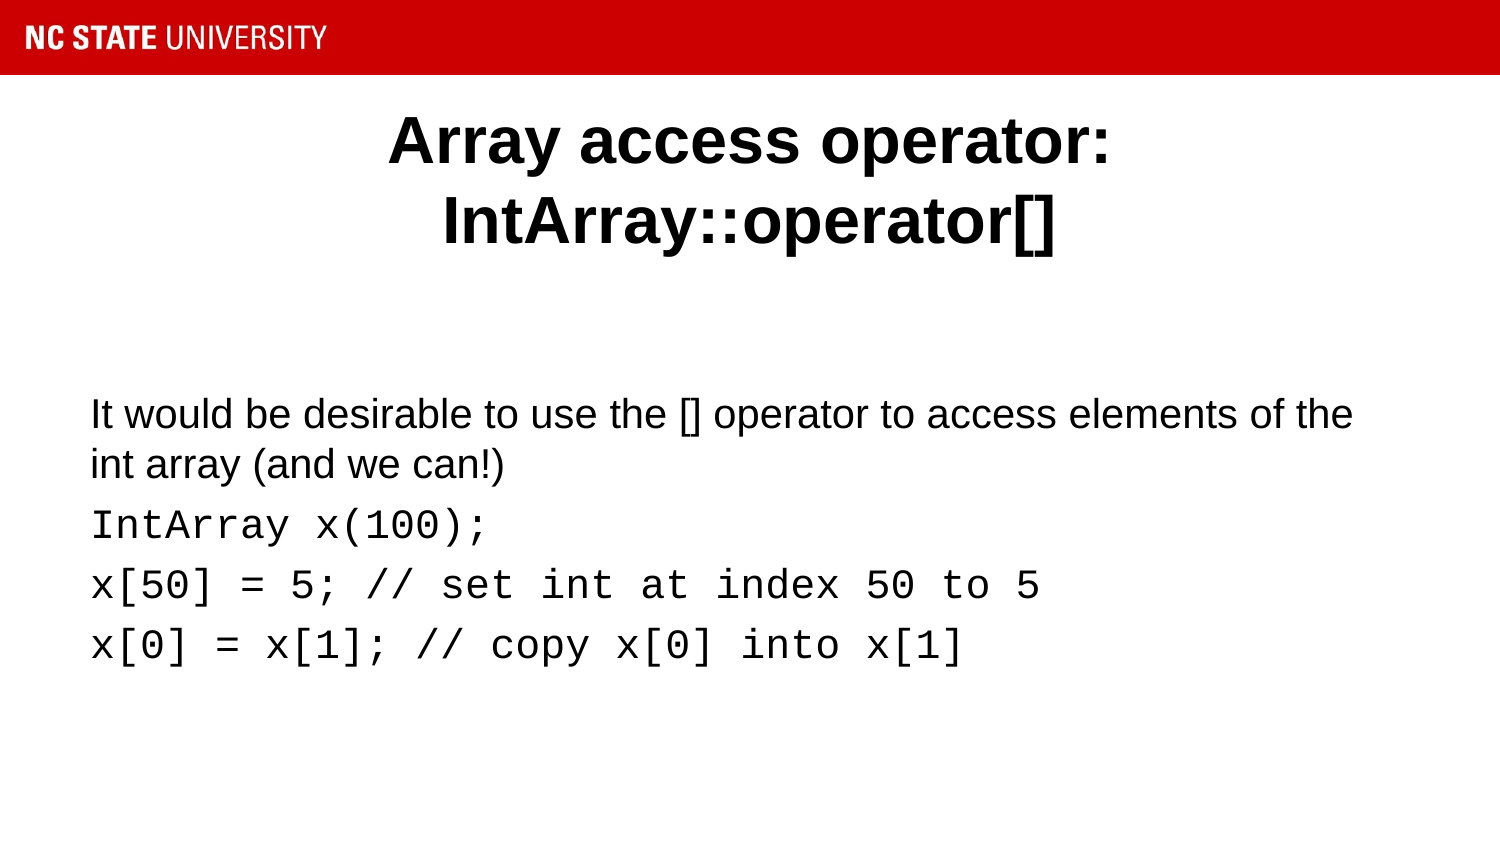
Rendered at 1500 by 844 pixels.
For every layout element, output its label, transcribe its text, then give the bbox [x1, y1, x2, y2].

picture [0, 0, 1500, 75]
list It would be desirable to use the [] operator to access elements of the int array (and we can!) IntArray x(100); x[50] = 5; // set int at index 50 to 5 x[0] = x[1]; // copy x[0] into x[1] [75, 371, 1425, 754]
title Array access operator: IntArray::operator[] [75, 110, 1425, 243]
